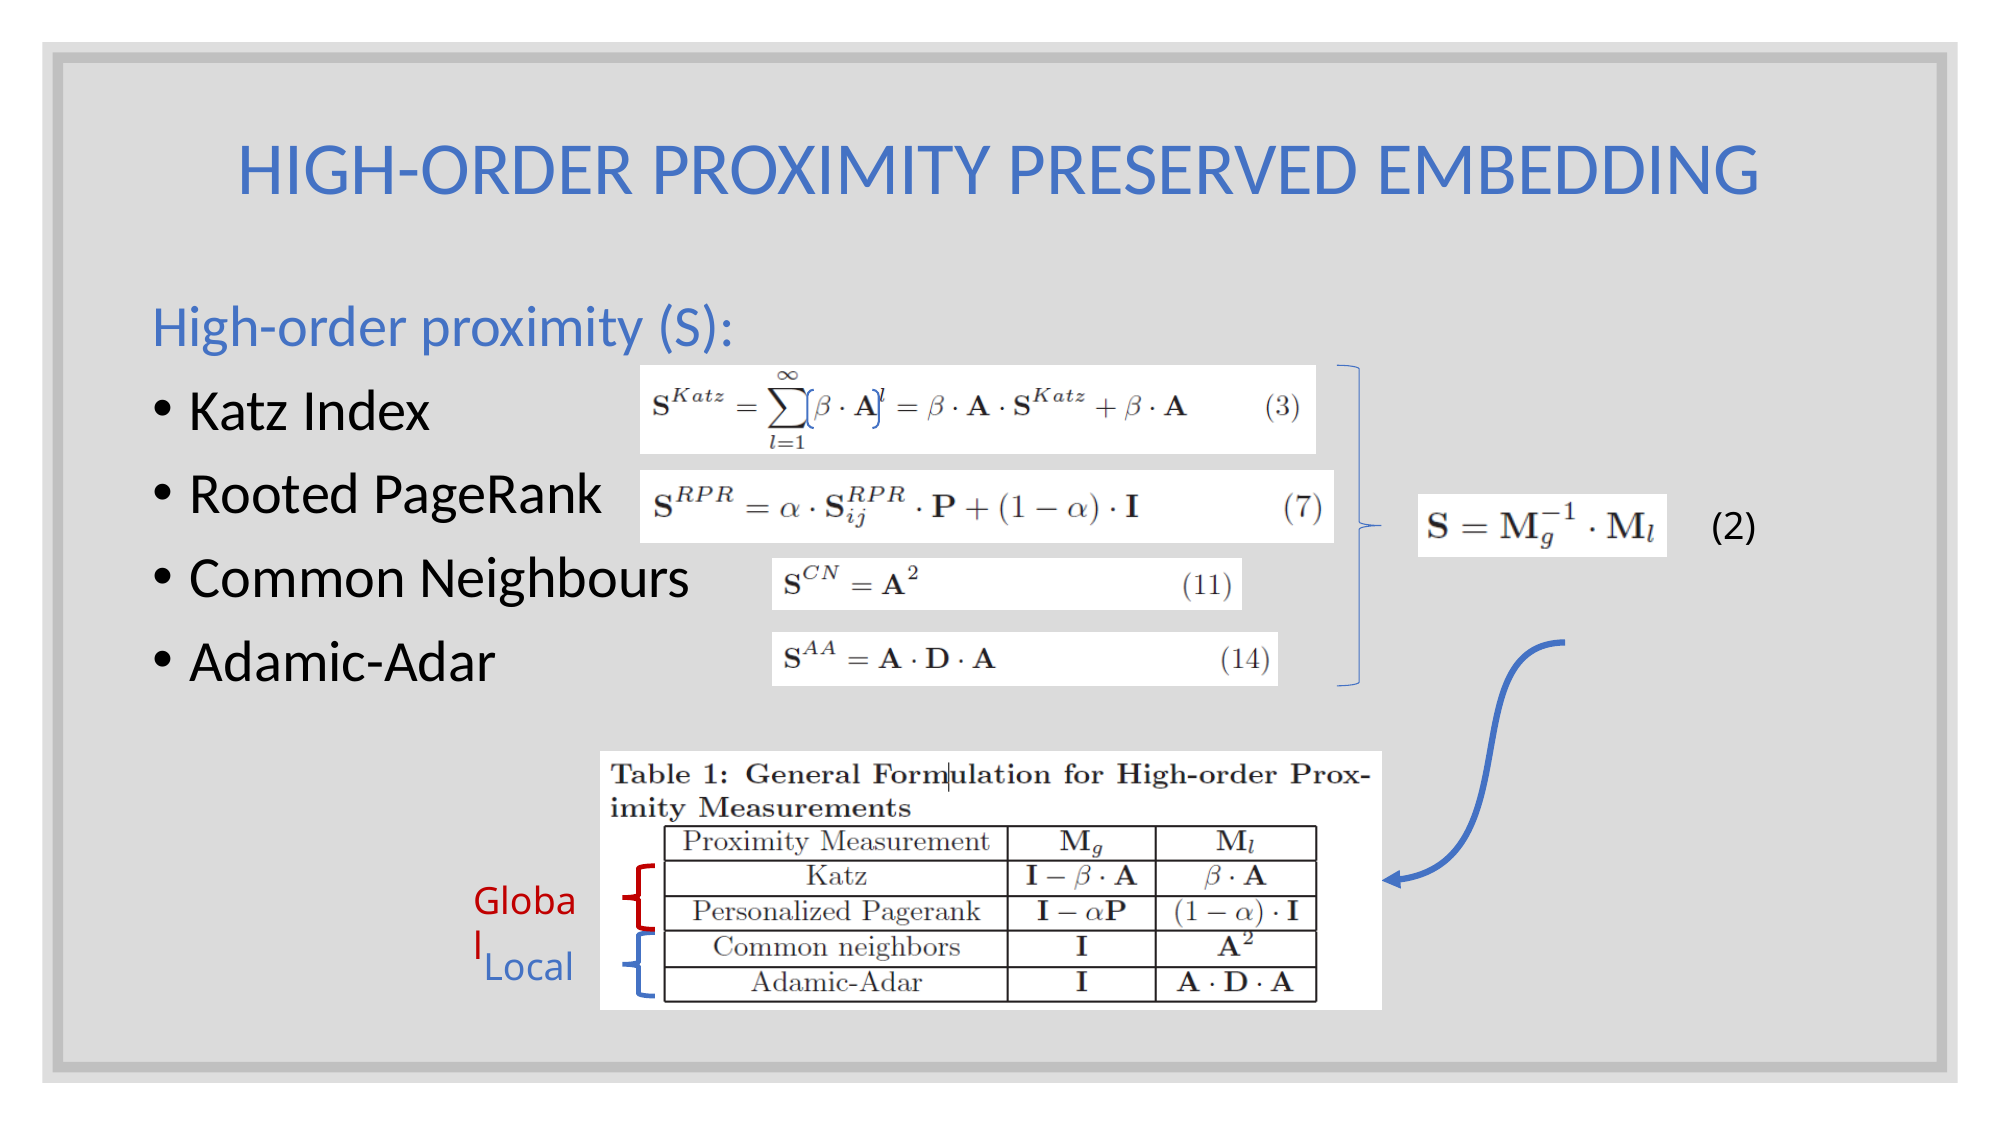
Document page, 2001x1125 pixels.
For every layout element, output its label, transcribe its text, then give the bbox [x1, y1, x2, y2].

title HIGH-ORDER PROXIMITY PRESERVED EMBEDDING [137, 103, 1863, 238]
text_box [458, 751, 1382, 1010]
list High-order proximity (S): Katz Index Rooted PageRank Common Neighbours Adamic-Adar [137, 288, 1863, 727]
text_box (2) [1697, 494, 1799, 555]
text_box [1354, 669, 1593, 854]
text_box [52, 51, 1948, 1073]
picture [1418, 494, 1667, 557]
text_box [640, 365, 1334, 686]
text_box [1336, 364, 1382, 687]
